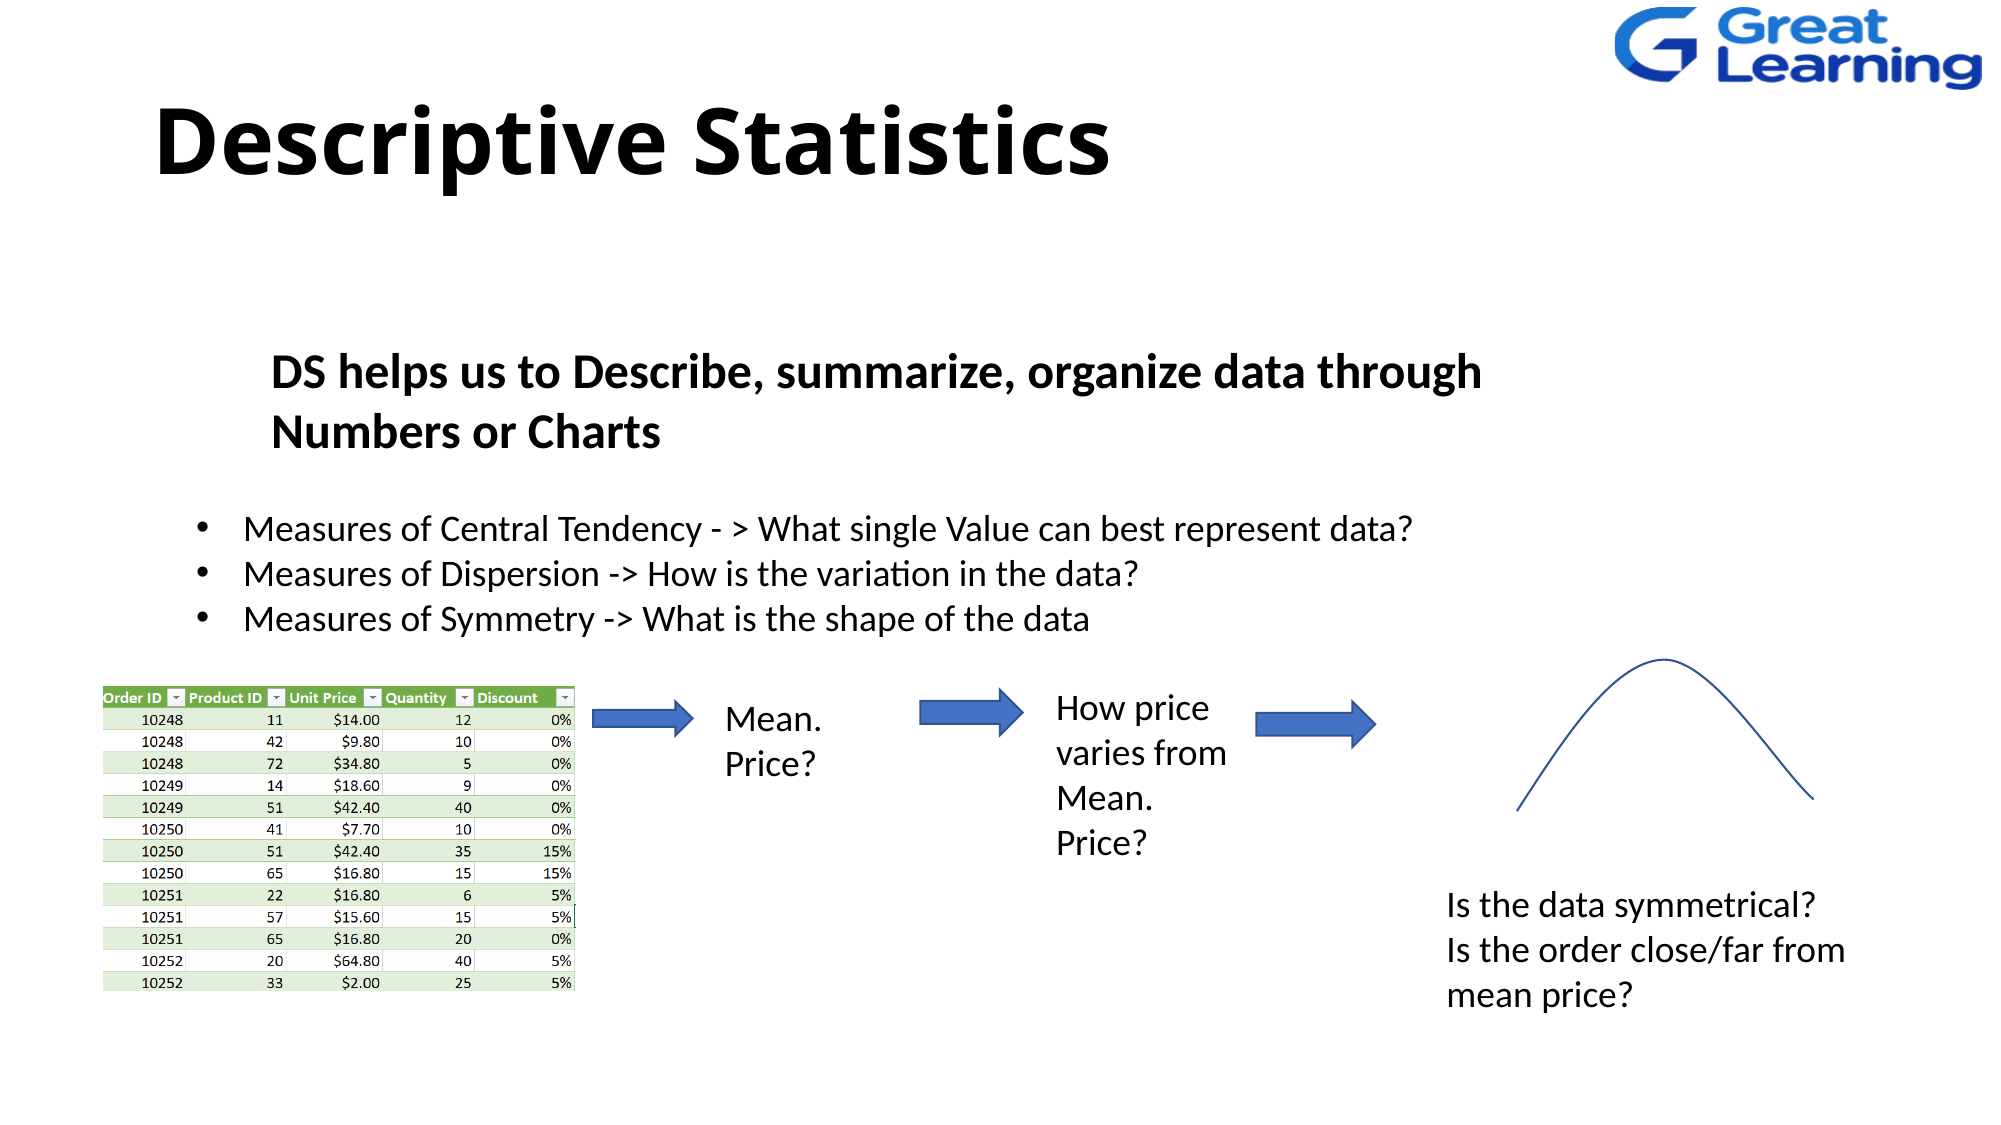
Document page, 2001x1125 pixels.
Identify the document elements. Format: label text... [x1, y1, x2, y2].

picture [103, 686, 576, 991]
text_box Is the data symmetrical? Is the order close/far from mean price? [1431, 872, 1863, 1023]
text_box [1255, 698, 1377, 750]
text_box [919, 687, 1025, 738]
text_box [592, 698, 694, 738]
title Descriptive Statistics [137, 55, 1863, 234]
text_box Mean. Price? [710, 686, 908, 792]
text_box DS helps us to Describe, summarize, organize data through Numbers or Charts Measures of Central Tendency - > What single Value can best represent data? Measures of Dispersion -> How is the variation in the data? Measures of Symmetry -> What is the shape of the data [181, 331, 1550, 647]
text_box [1516, 658, 1815, 812]
text_box How price varies from Mean. Price? [1041, 675, 1257, 871]
picture [1614, 7, 1982, 90]
